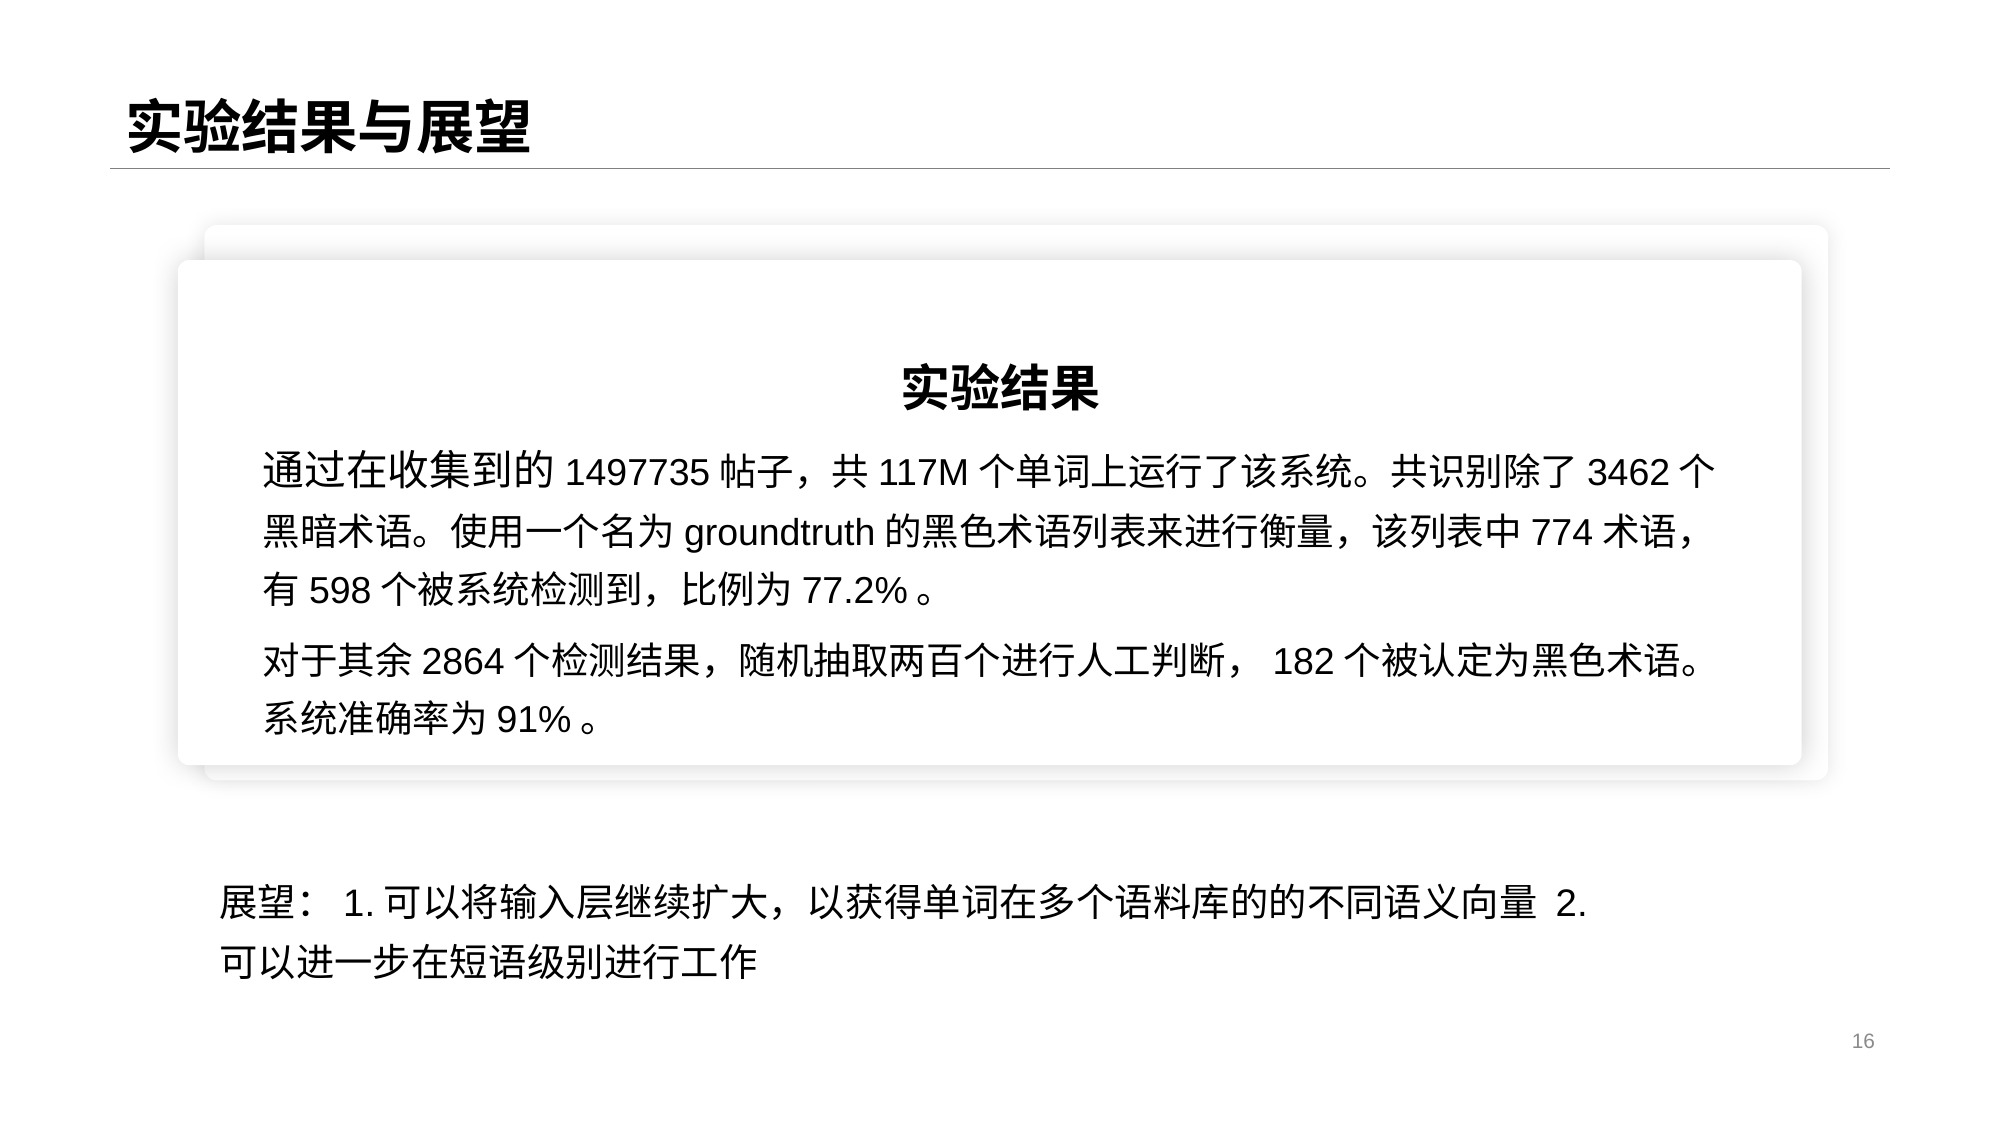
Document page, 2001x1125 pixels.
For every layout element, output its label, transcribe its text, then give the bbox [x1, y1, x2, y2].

text_box 实验结果 通过在收集到的1497735帖子，共117M个单词上运行了该系统。共识别除了3462个黑暗术语。使用一个名为groundtruth的黑色术语列表来进行衡量，该列表中774术语，有598个被系统检测到，比例为77.2%。 对于其余2864个检测结果，随机抽取两百个进行人工判断，182个被认定为黑色术语。系统准确率为91%。 [247, 331, 1752, 766]
title 实验结果与展望 [109, 0, 1890, 169]
text_box [203, 223, 1830, 782]
text_box [176, 258, 1803, 767]
text_box 展望：1.可以将输入层继续扩大，以获得单词在多个语料库的的不同语义向量 2.可以进一步在短语级别进行工作 [204, 856, 1641, 992]
slide_number 16 [1412, 1023, 1890, 1058]
